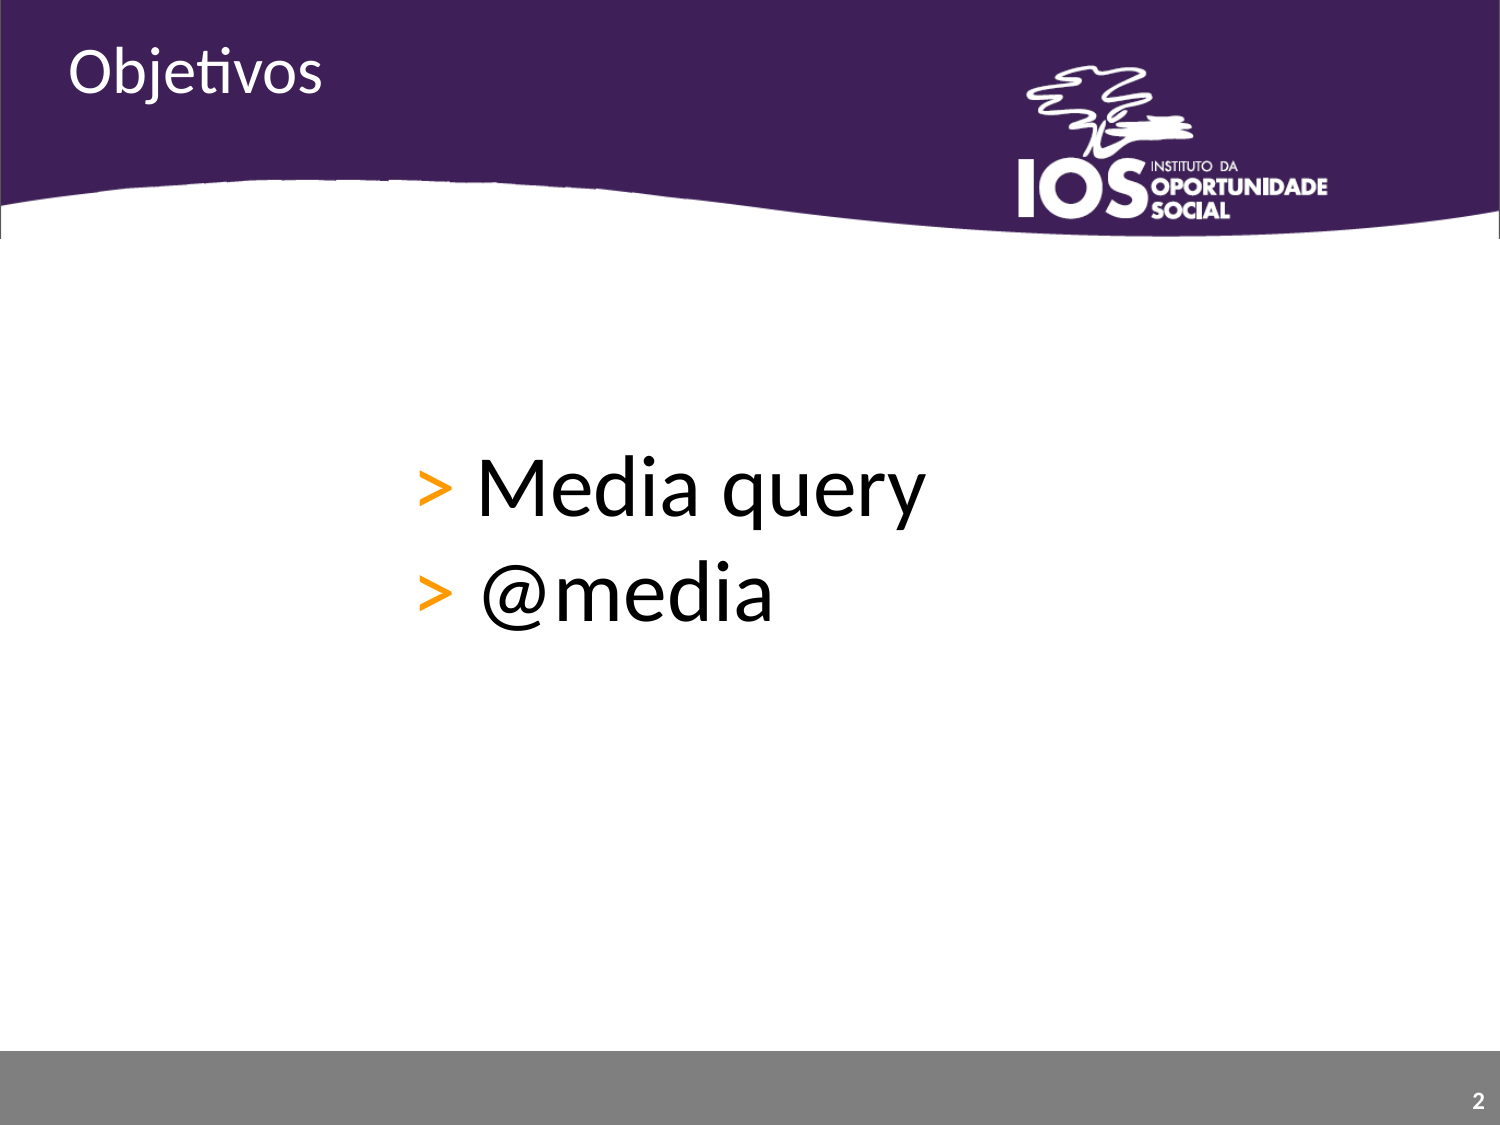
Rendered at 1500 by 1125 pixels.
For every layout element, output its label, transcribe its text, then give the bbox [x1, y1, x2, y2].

slide_number ‹#› [1149, 1069, 1500, 1125]
text_box > Media query > @media [397, 421, 1103, 679]
picture [0, 0, 1500, 240]
text_box [0, 1051, 1500, 1125]
